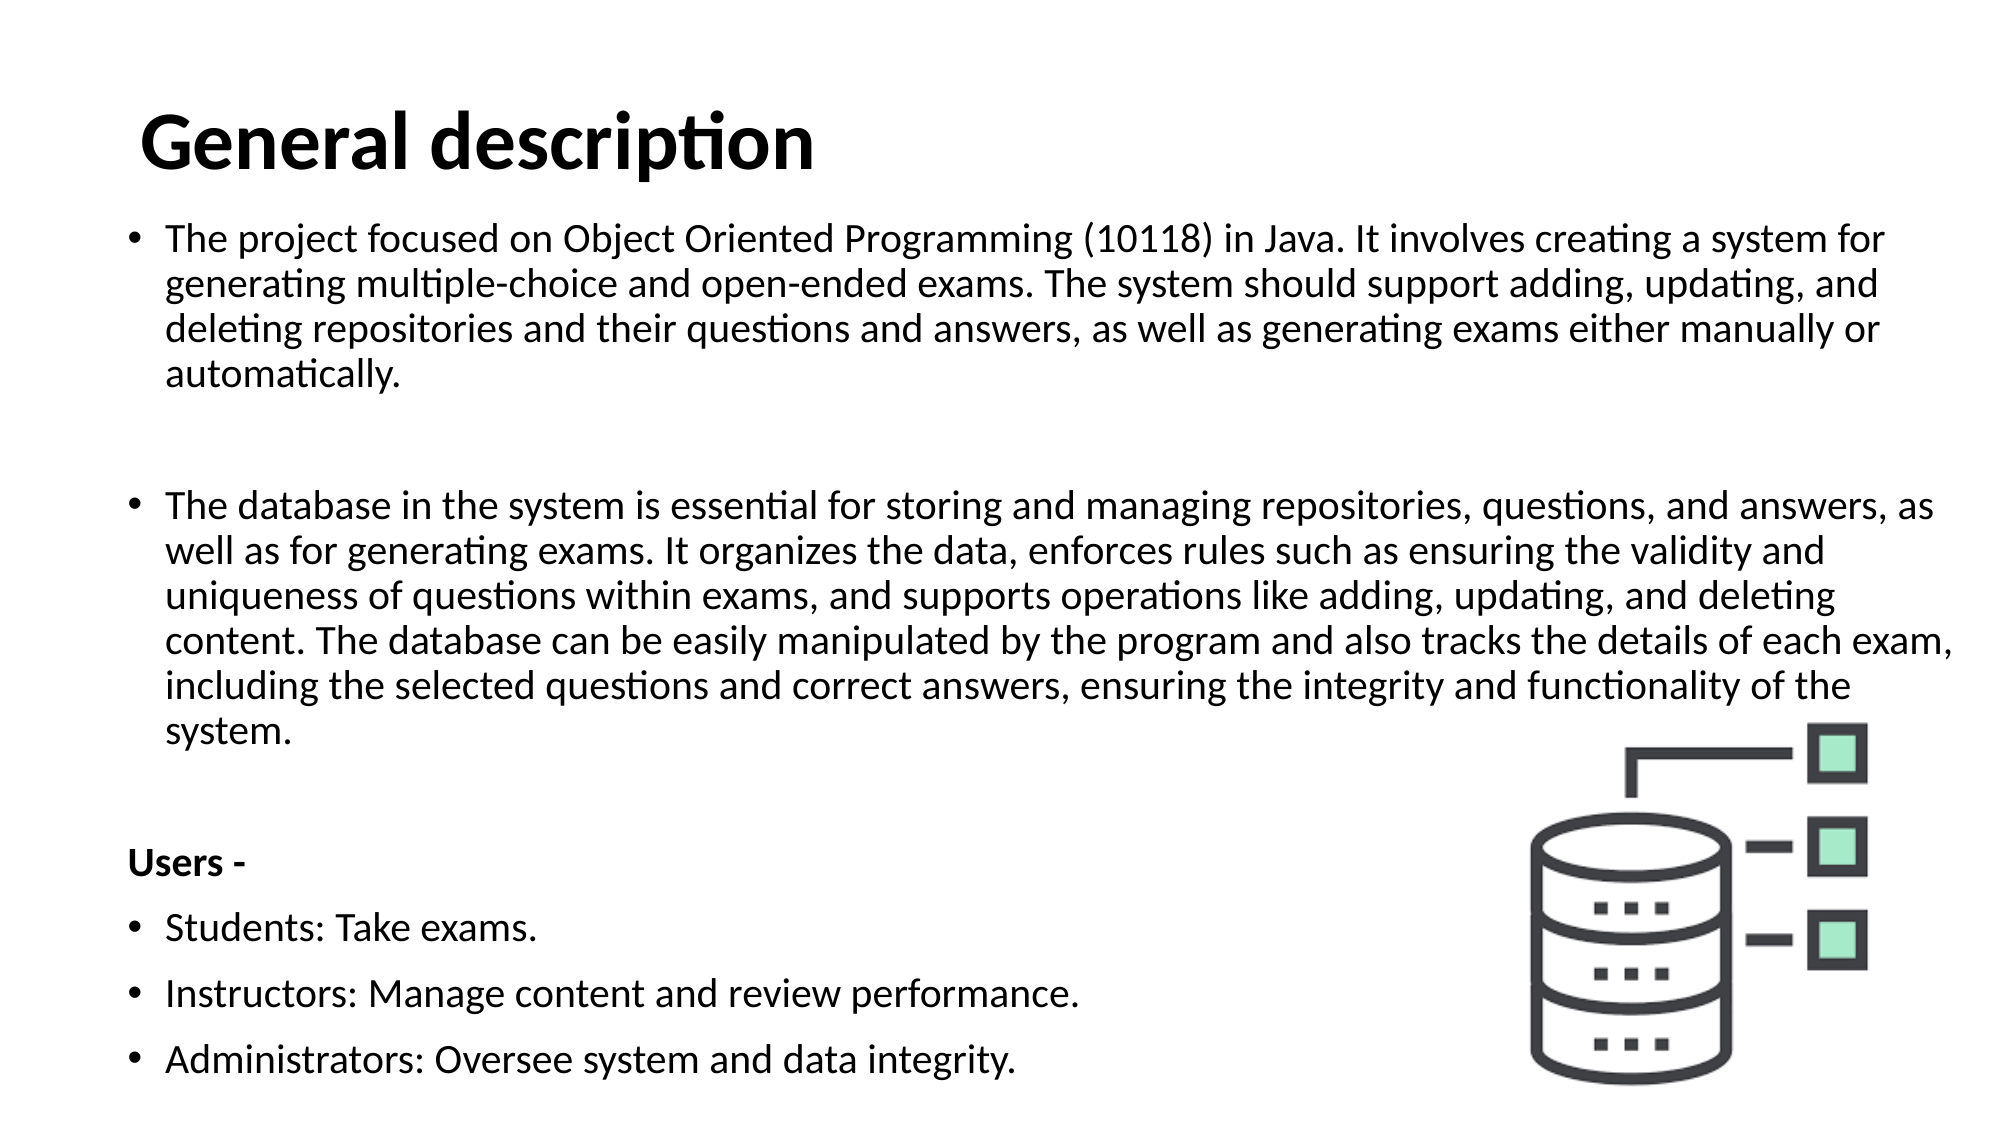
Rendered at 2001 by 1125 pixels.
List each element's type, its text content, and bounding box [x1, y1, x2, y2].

picture [1511, 716, 1888, 1093]
text_box General description [124, 47, 1963, 189]
list The project focused on Object Oriented Programming (10118) in Java. It involves creating a system for generating multiple-choice and open-ended exams. The system should support adding, updating, and deleting repositories and their questions and answers, as well as generating exams either manually or automatically. The database in the system is essential for storing and managing repositories, questions, and answers, as well as for generating exams. It organizes the data, enforces rules such as ensuring the validity and uniqueness of questions within exams, and supports operations like adding, updating, and deleting content. The database can be easily manipulated by the program and also tracks the details of each exam, including the selected questions and correct answers, ensuring the integrity and functionality of the system. Users - Students: Take exams. Instructors: Manage content and review performance. Administrators: Oversee system and data integrity. [112, 189, 2000, 1111]
